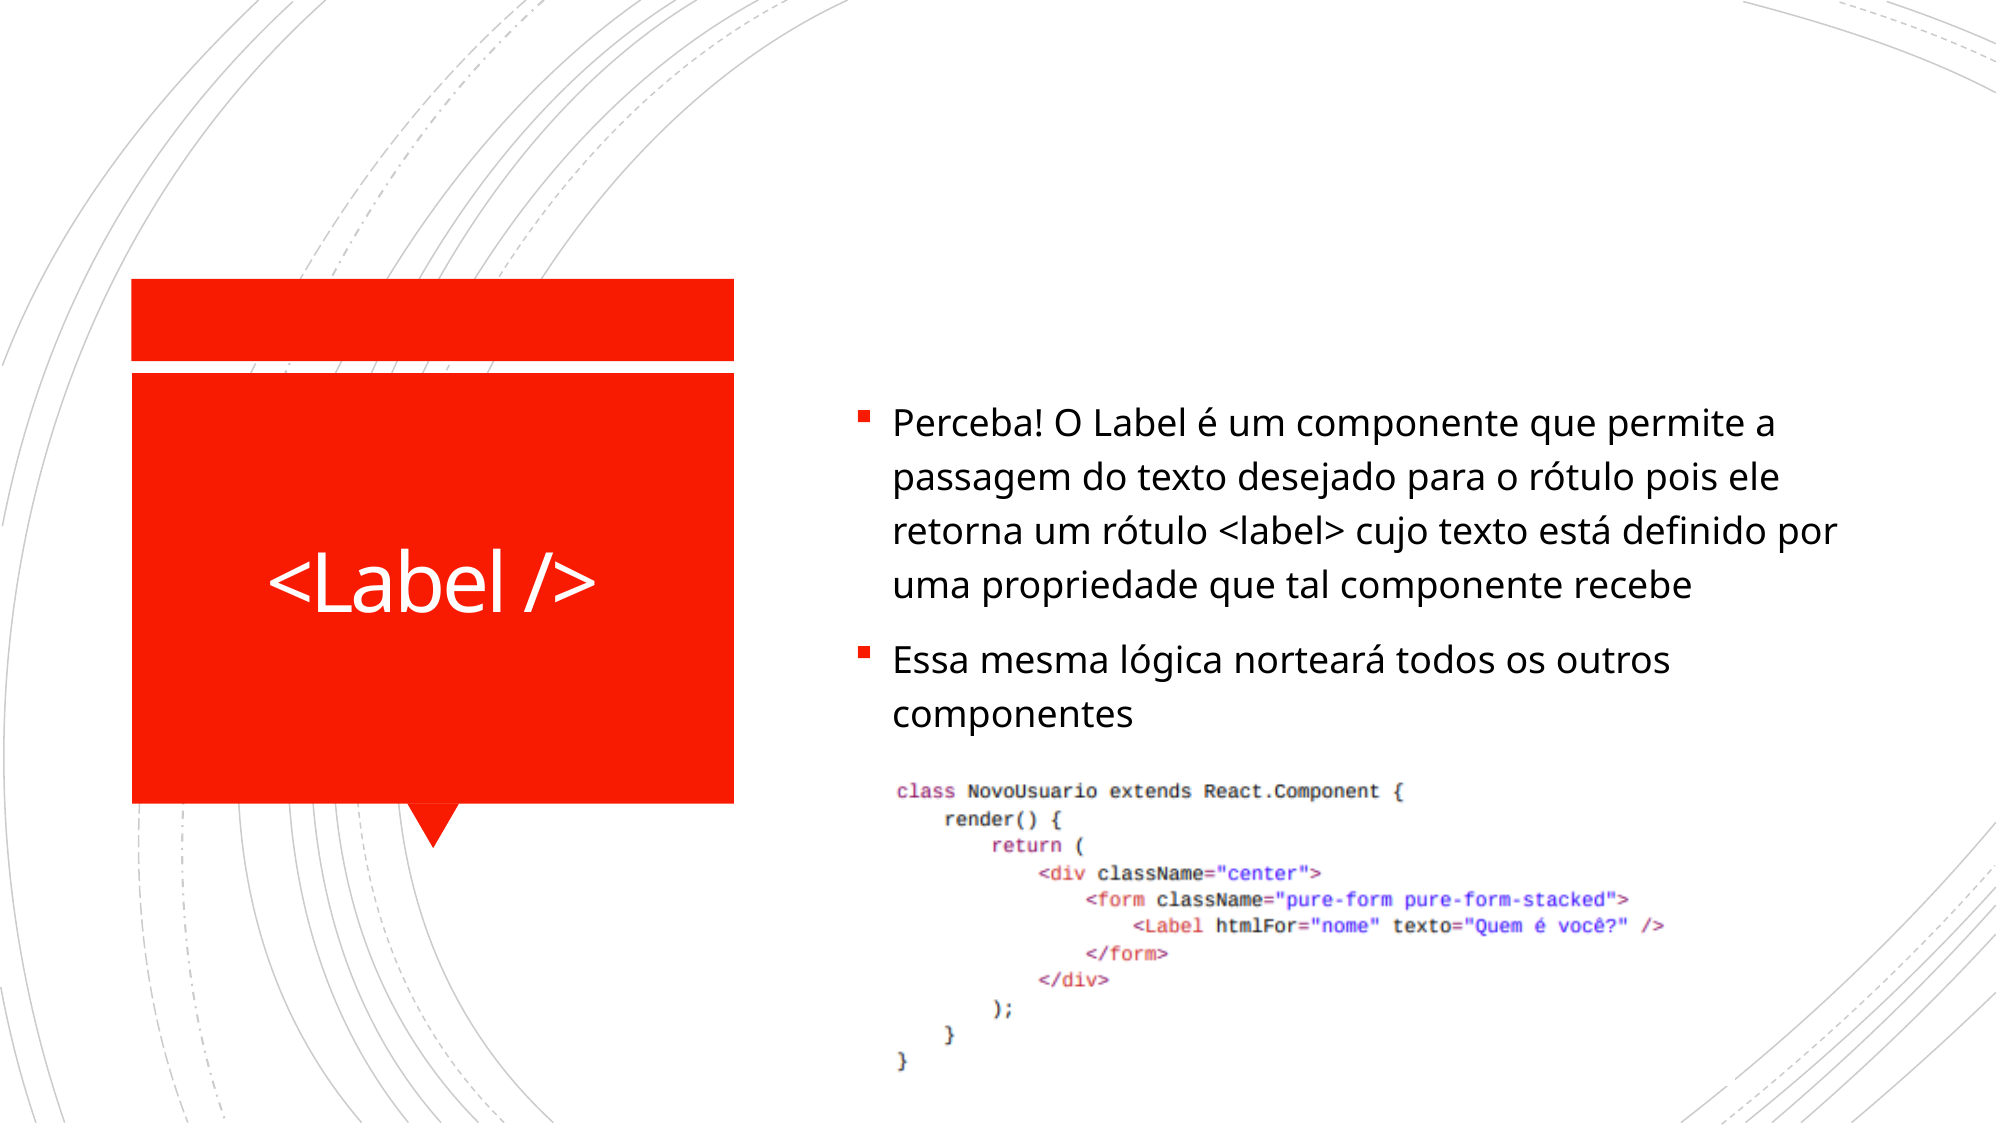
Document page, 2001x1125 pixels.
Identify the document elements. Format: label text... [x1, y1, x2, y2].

title <Label /> [145, 385, 720, 789]
picture [856, 755, 1736, 1086]
list Perceba! O Label é um componente que permite a passagem do texto desejado para o rótulo pois ele retorna um rótulo <label> cujo texto está definido por uma propriedade que tal componente recebe Essa mesma lógica norteará todos os outros componentes [839, 131, 1871, 993]
